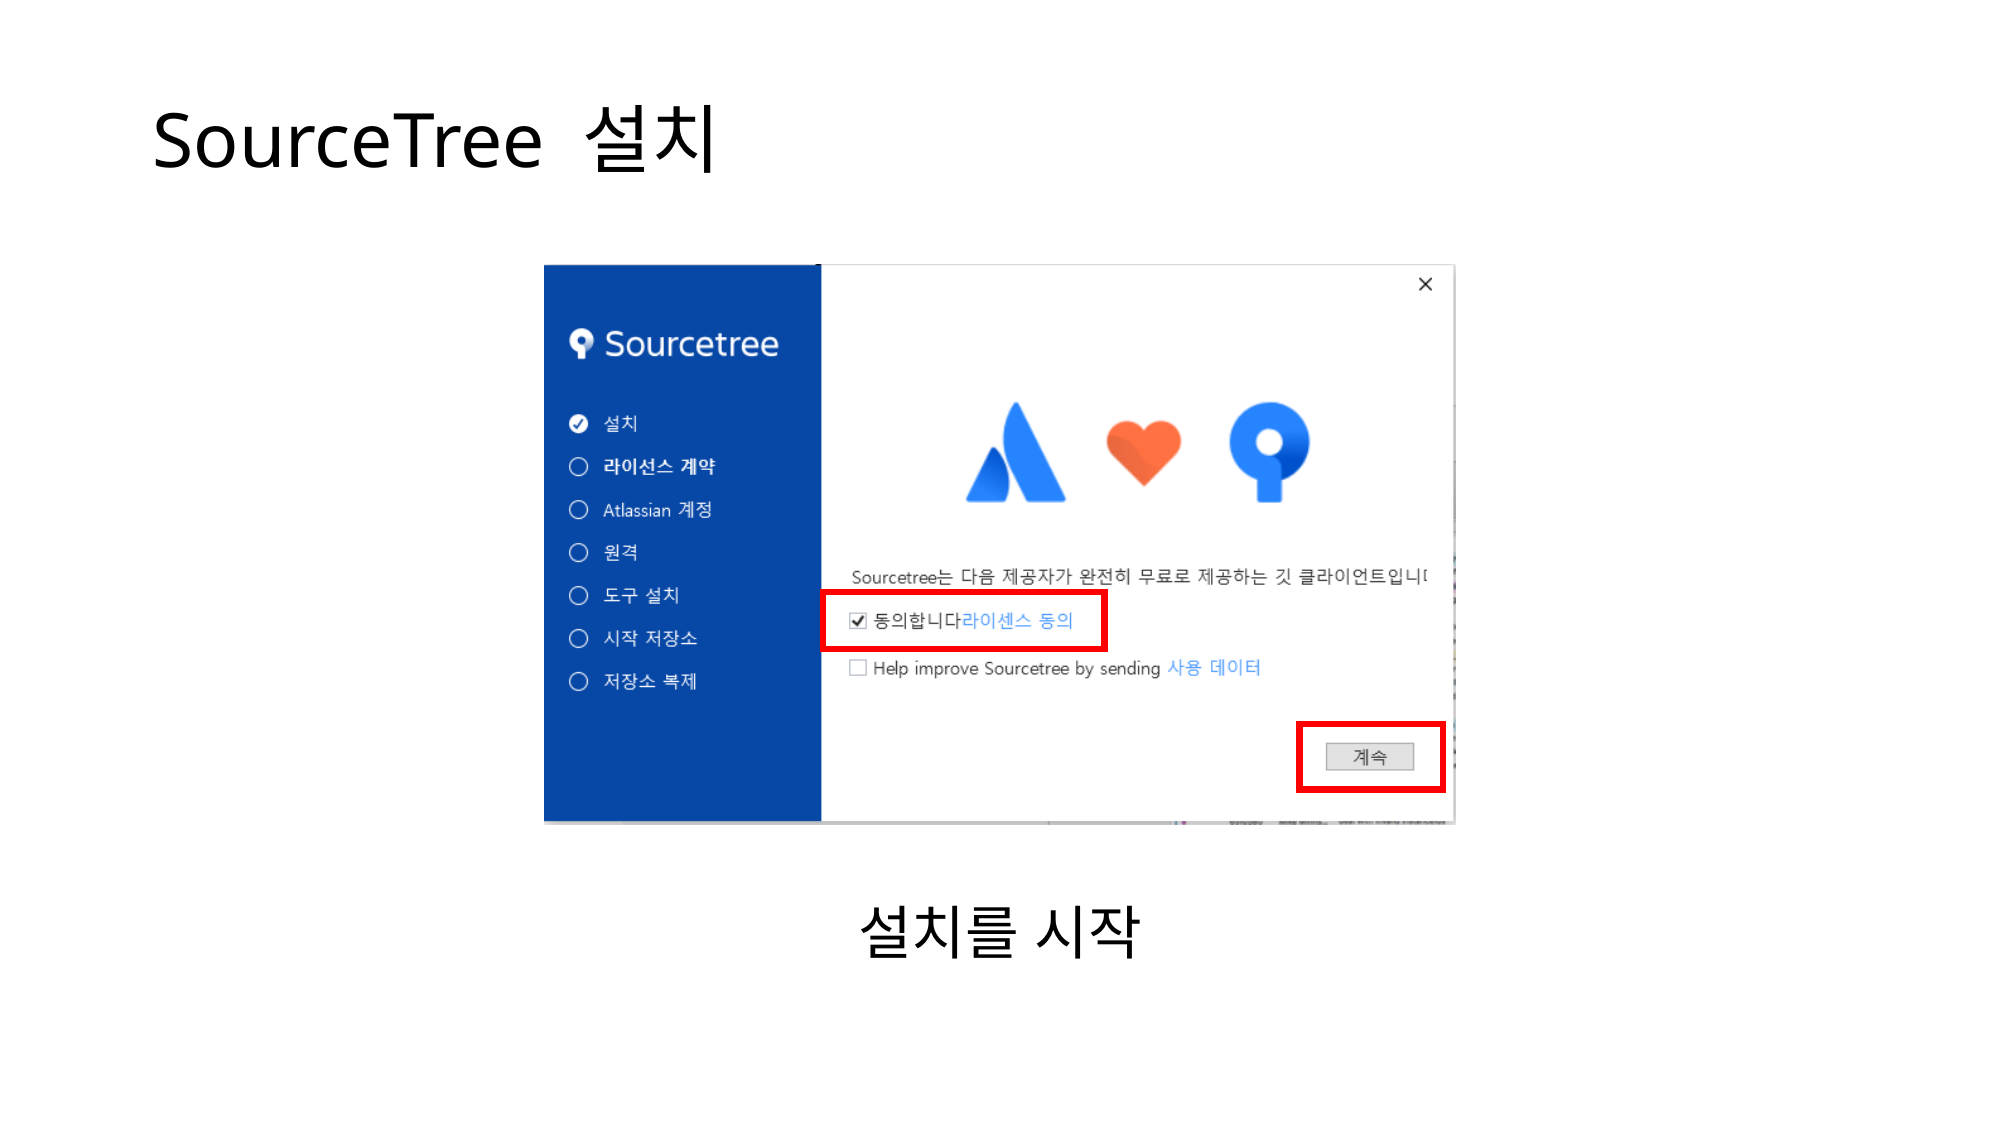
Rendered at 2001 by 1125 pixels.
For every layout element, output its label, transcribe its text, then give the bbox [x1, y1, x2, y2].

text_box 설치를 시작 [137, 871, 1863, 1000]
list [544, 264, 1456, 825]
title SourceTree 설치 [137, 59, 1863, 228]
